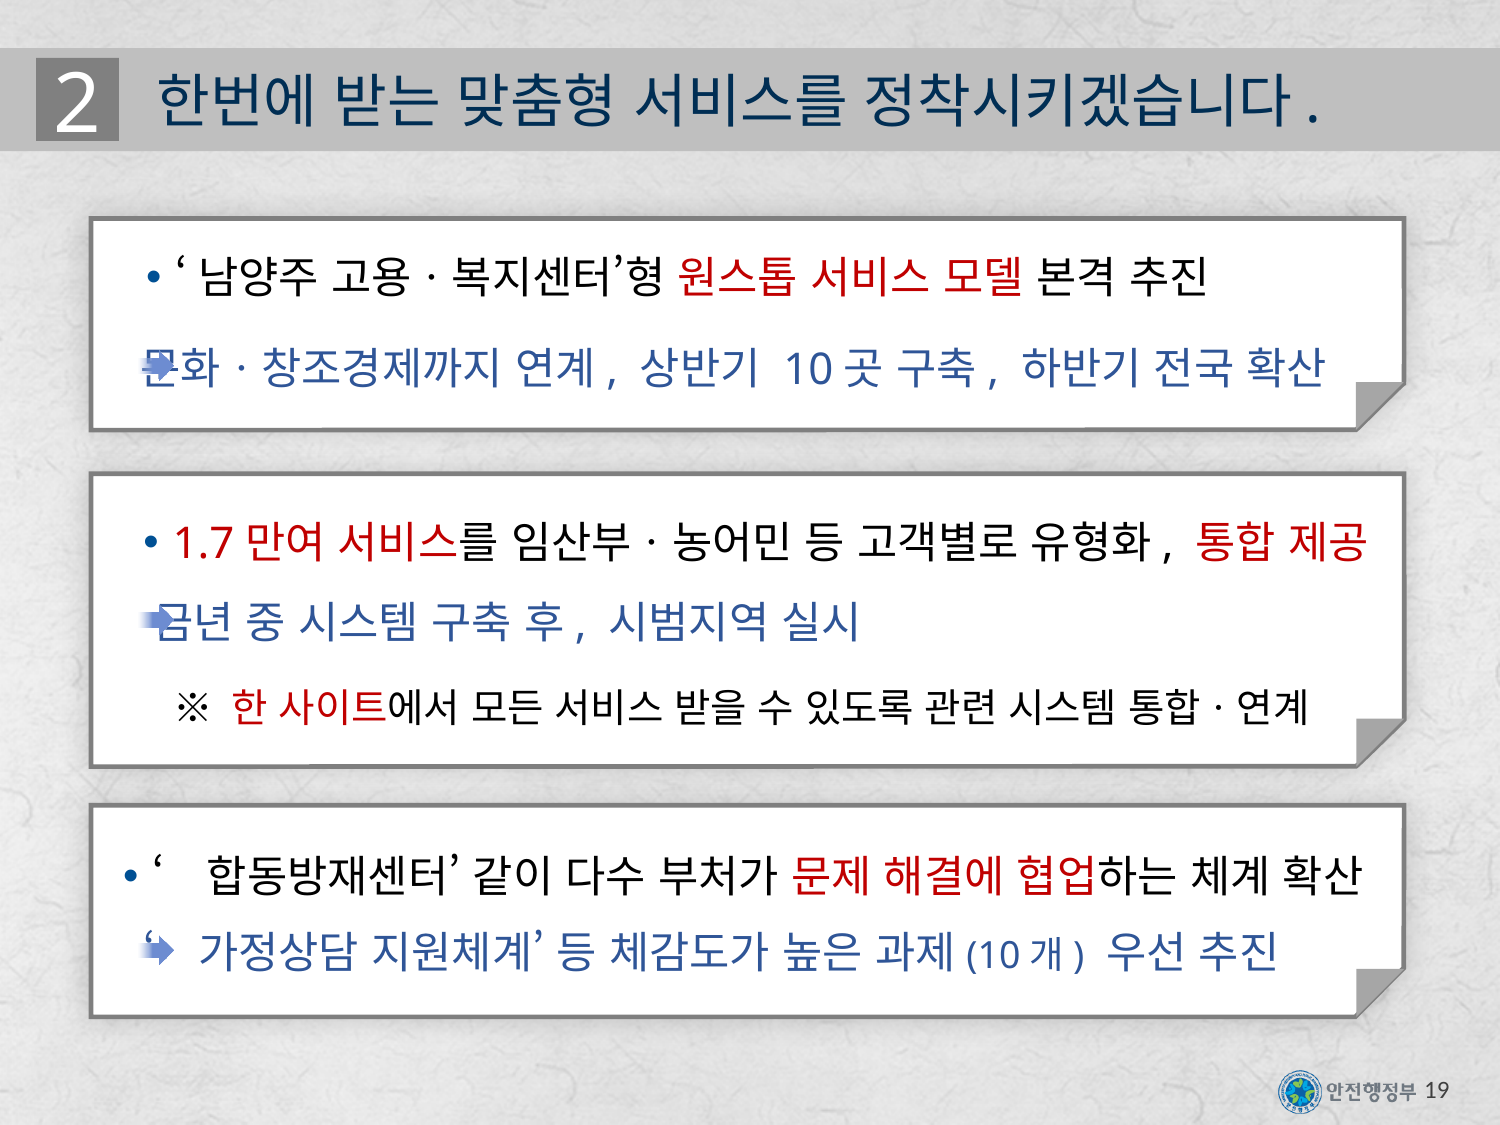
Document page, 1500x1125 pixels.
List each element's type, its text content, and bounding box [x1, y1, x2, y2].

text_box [91, 805, 1405, 1017]
text_box 2 [35, 57, 120, 142]
text_box 19 [1421, 1066, 1469, 1112]
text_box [90, 218, 1405, 431]
text_box [90, 472, 1406, 768]
text_box [1355, 717, 1407, 770]
text_box [137, 602, 175, 637]
picture [0, 152, 1500, 1125]
text_box 1.7만여 서비스를 임산부ㆍ농어민 등 고객별로 유형화, 통합 제공 [143, 509, 1370, 568]
picture [0, 0, 1500, 47]
text_box ※ 한 사이트에서 모든 서비스 받을 수 있도록 관련 시스템 통합ㆍ연계 [174, 672, 1310, 731]
text_box 한번에 받는 맞춤형 서비스를 정착시키겠습니다. [142, 56, 1337, 142]
text_box [0, 47, 1500, 152]
text_box 금년 중 시스템 구축 후, 시범지역 실시 [153, 594, 929, 648]
